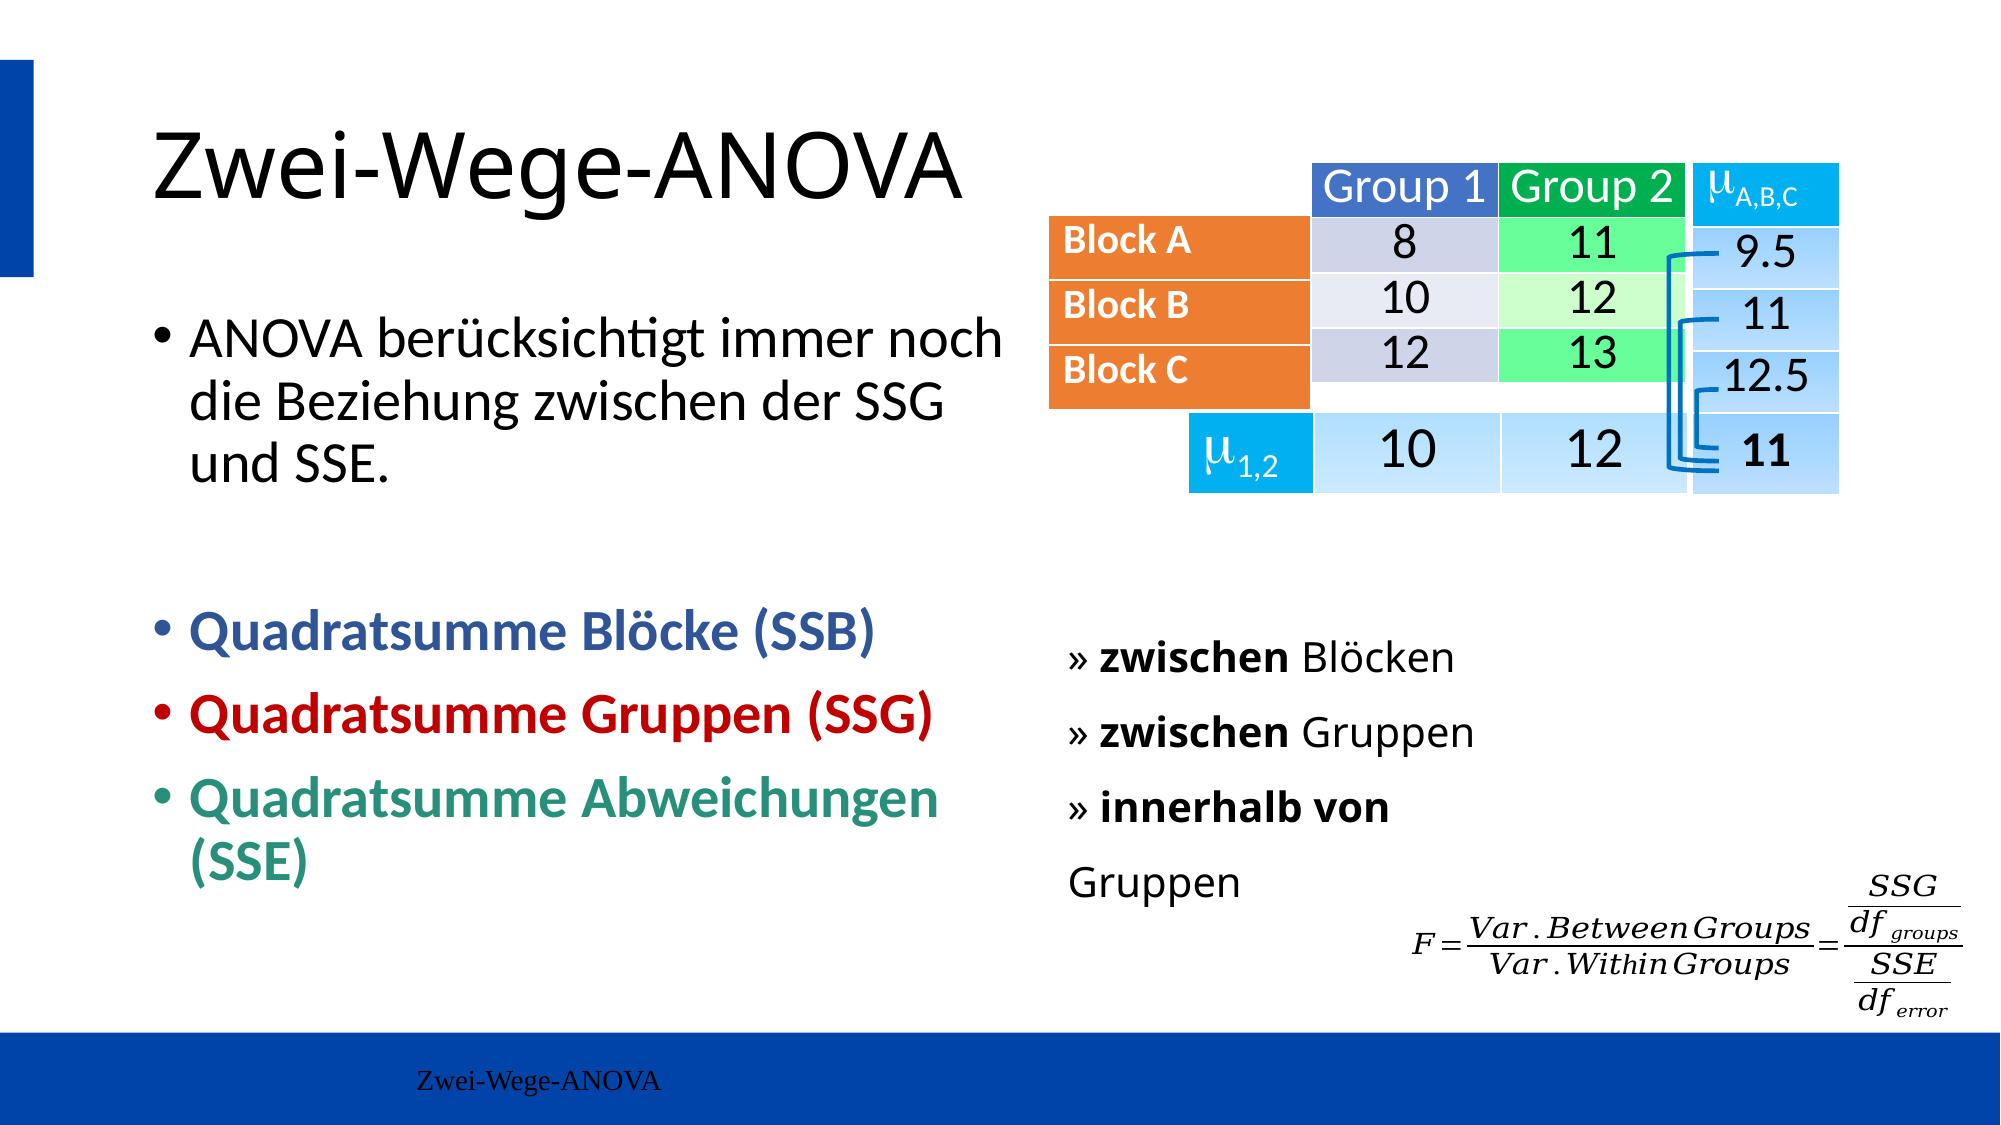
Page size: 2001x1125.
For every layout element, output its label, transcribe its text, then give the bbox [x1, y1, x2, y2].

table_header Block A [1049, 216, 1310, 279]
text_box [1668, 253, 1719, 471]
table_cell 10 [1312, 274, 1498, 327]
table_cell 9.5 [1693, 228, 1839, 288]
table_header Group 2 [1499, 163, 1685, 217]
footer Zwei-Wege-ANOVA [31, 1048, 1047, 1109]
table_cell Block B [1049, 281, 1310, 344]
table_cell 11 [1693, 414, 1839, 494]
table_header 10 [1315, 413, 1500, 493]
table_cell 11 [1499, 218, 1685, 272]
list ANOVA berücksichtigt immer noch die Beziehung zwischen der SSG und SSE. Quadratsumme Blöcke (SSB) Quadratsumme Gruppen (SSG) Quadratsumme Abweichungen (SSE) [137, 299, 1057, 1014]
table_cell 11 [1719, 290, 1839, 350]
table_cell 12 [1312, 329, 1498, 382]
text_box » zwischen Blöcken » zwischen Gruppen » innerhalb von Gruppen [1052, 598, 1570, 914]
table_header 12 [1502, 413, 1687, 493]
table_cell 12.5 [1719, 352, 1839, 412]
table_header 1,2 [1189, 413, 1313, 493]
title Zwei-Wege-ANOVA [137, 59, 1863, 278]
table_cell 13 [1499, 329, 1666, 382]
table_cell 12 [1499, 274, 1666, 327]
table_header A,B,C [1693, 163, 1839, 226]
table_header Group 1 [1312, 163, 1498, 217]
table_cell 8 [1312, 218, 1498, 272]
table_cell Block C [1049, 346, 1310, 409]
